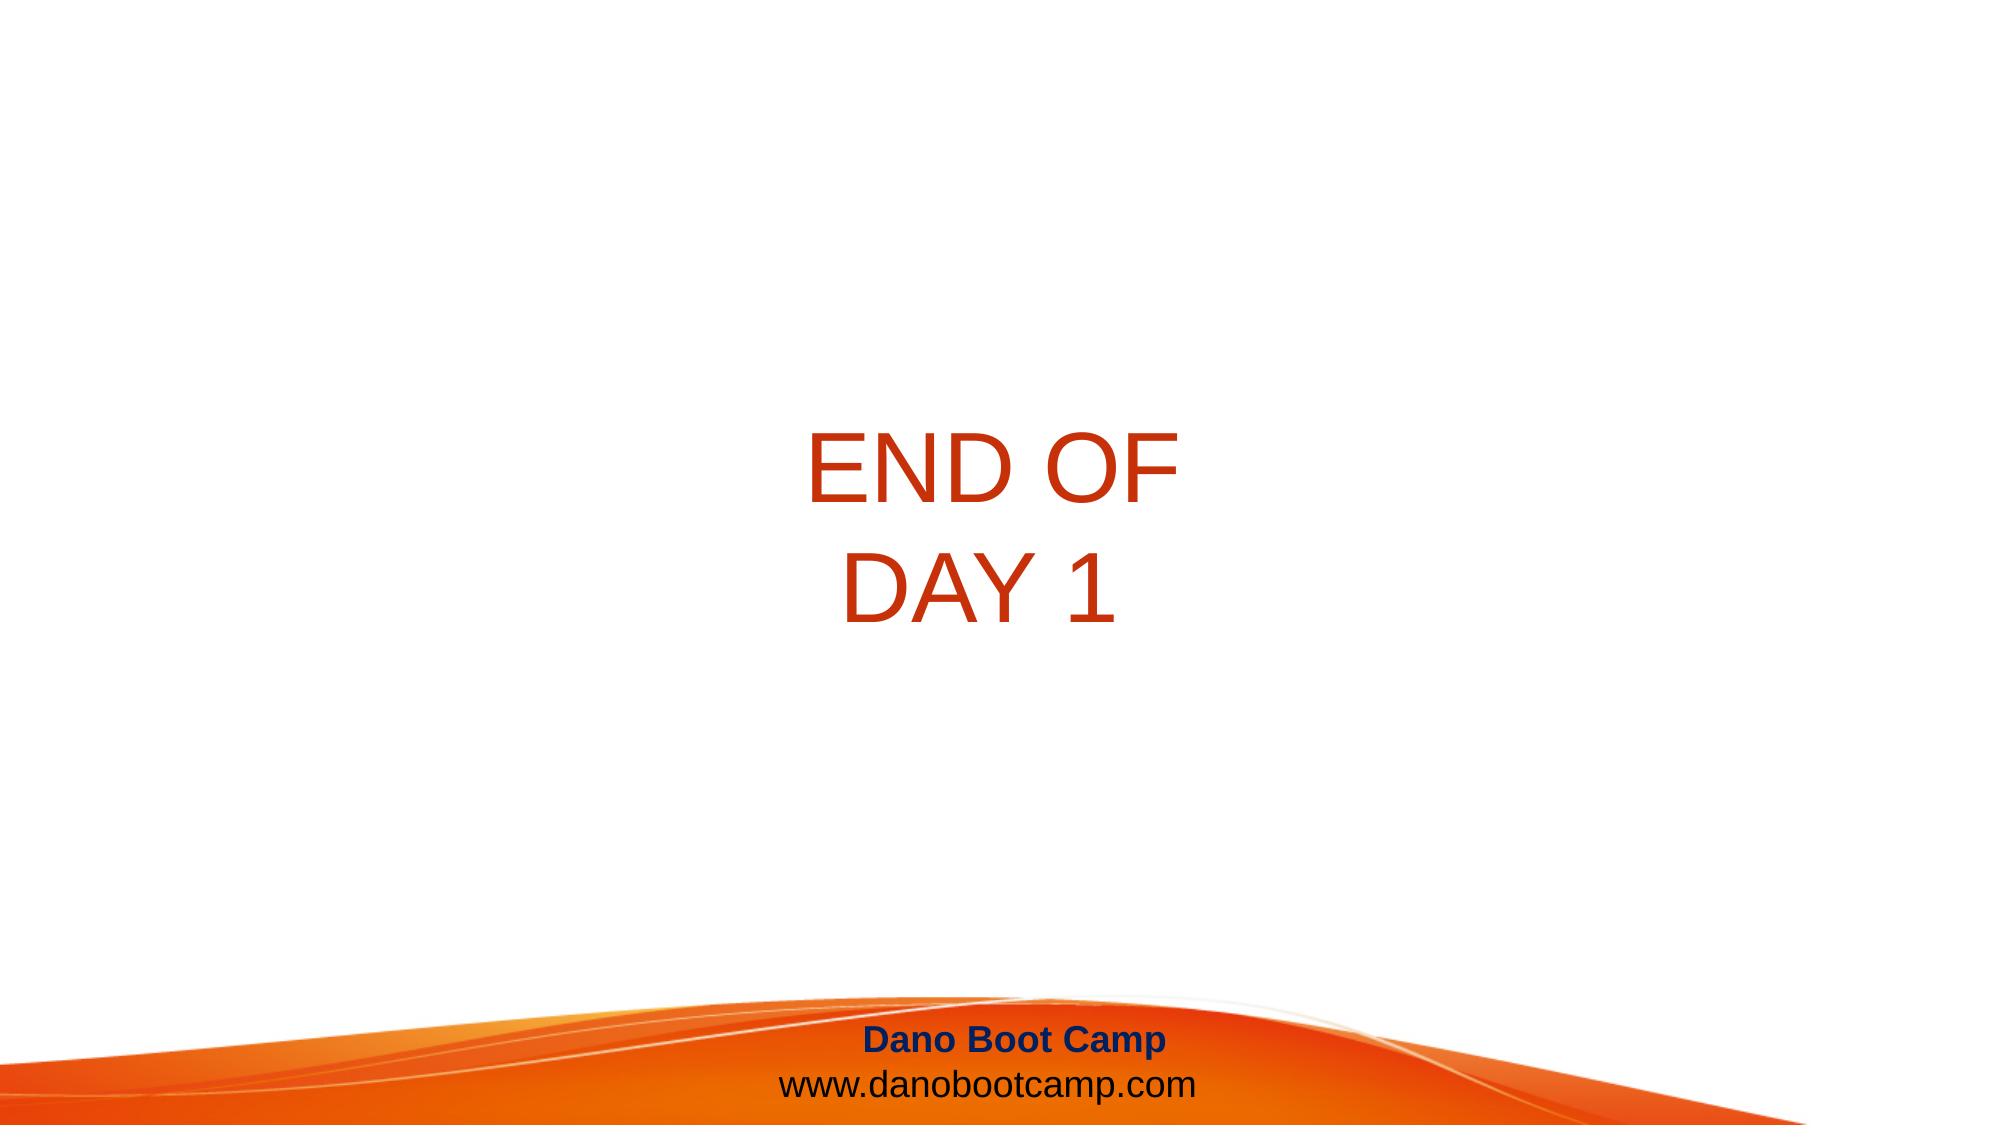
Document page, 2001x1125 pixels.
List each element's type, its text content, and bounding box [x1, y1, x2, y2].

text_box END OF DAY 1 [761, 395, 1198, 651]
text_box Dano Boot Camp www.danobootcamp.com [763, 1007, 1212, 1113]
picture [0, 0, 2000, 1125]
